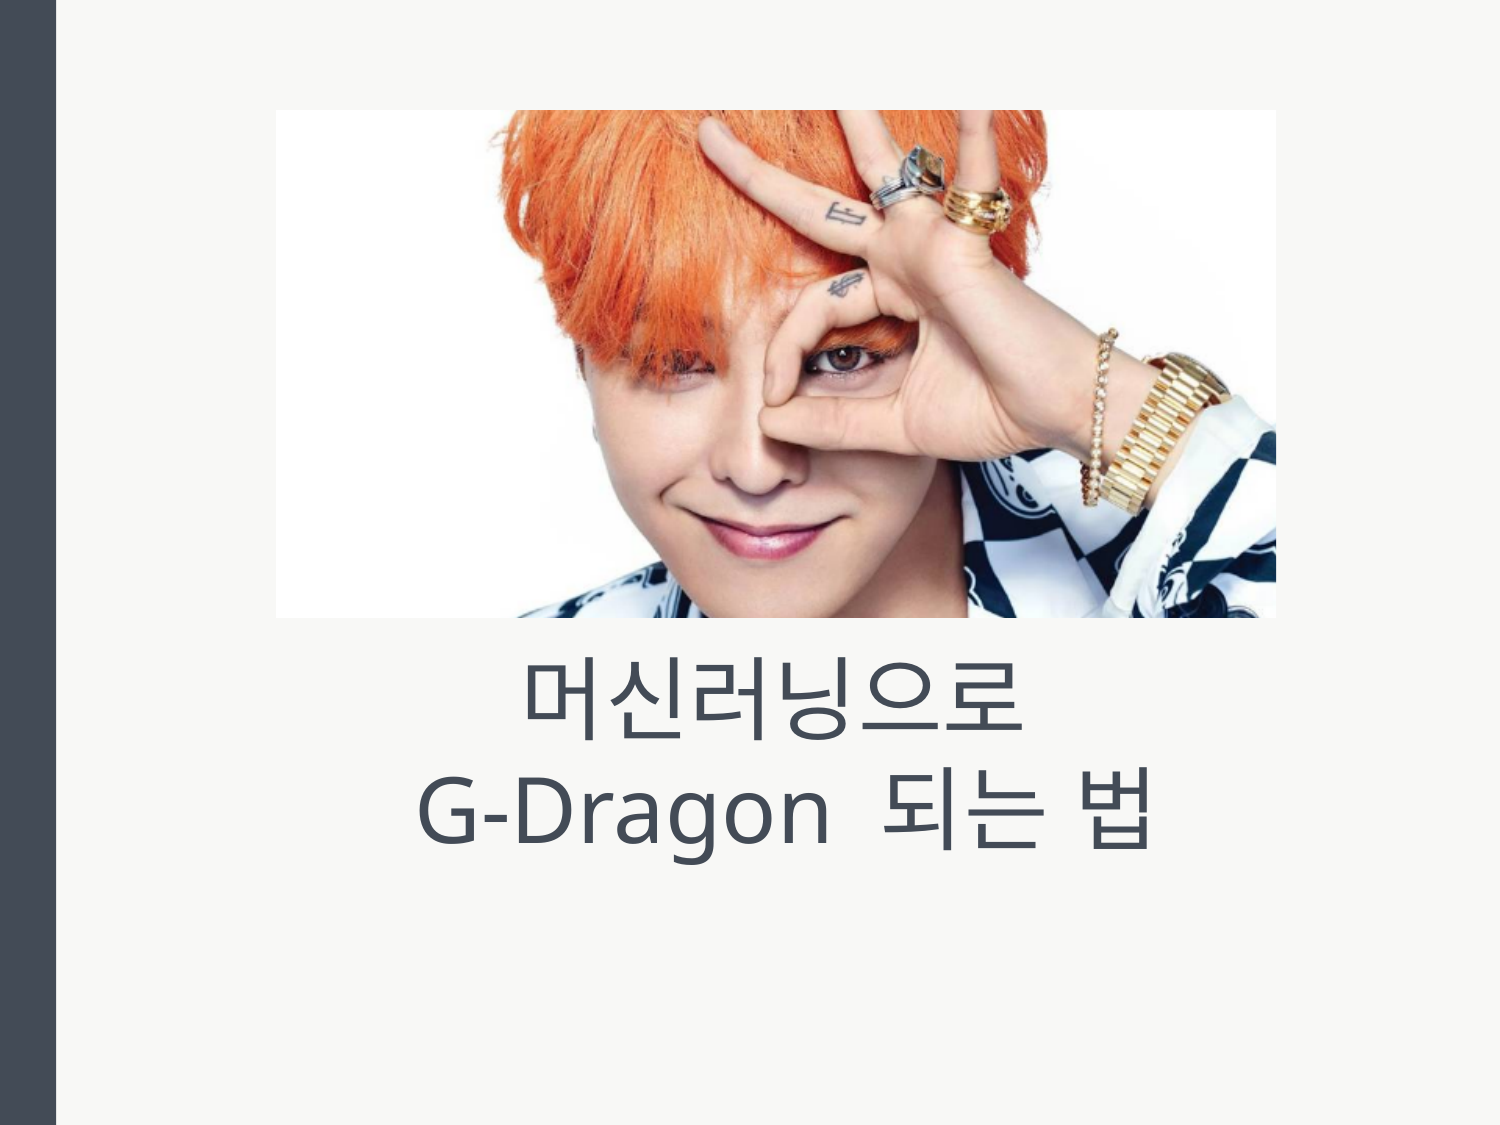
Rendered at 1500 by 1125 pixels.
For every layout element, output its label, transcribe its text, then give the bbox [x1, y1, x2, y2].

text_box [0, 0, 57, 1125]
picture [276, 110, 1277, 618]
text_box 머신러닝으로 G-Dragon 되는 법 [399, 634, 1175, 869]
